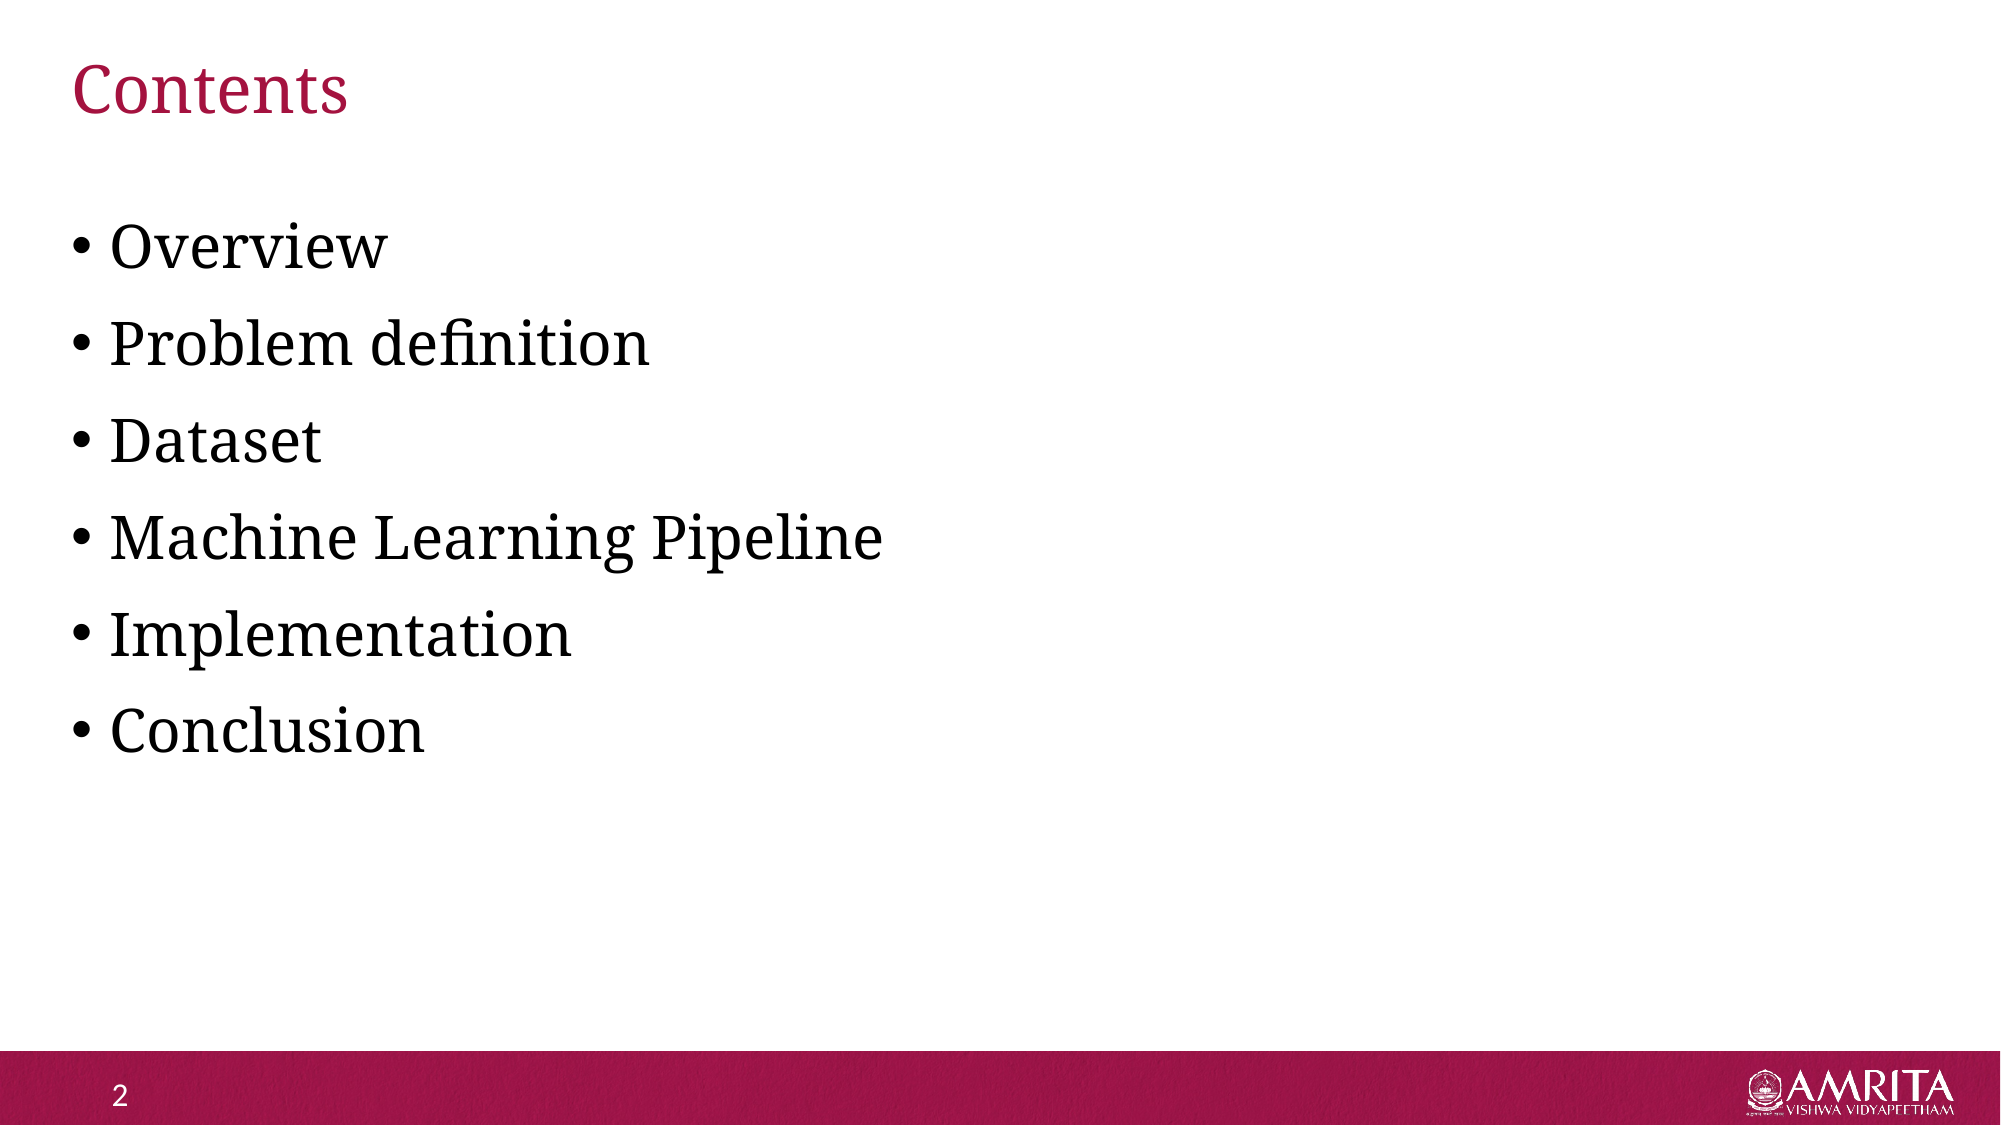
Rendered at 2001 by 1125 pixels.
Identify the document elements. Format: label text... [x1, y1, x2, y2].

title Contents [55, 57, 1933, 127]
picture [0, 1051, 2001, 1125]
slide_number 2 [19, 1062, 144, 1123]
list Overview Problem definition Dataset Machine Learning Pipeline Implementation Conclusion [55, 186, 1933, 779]
